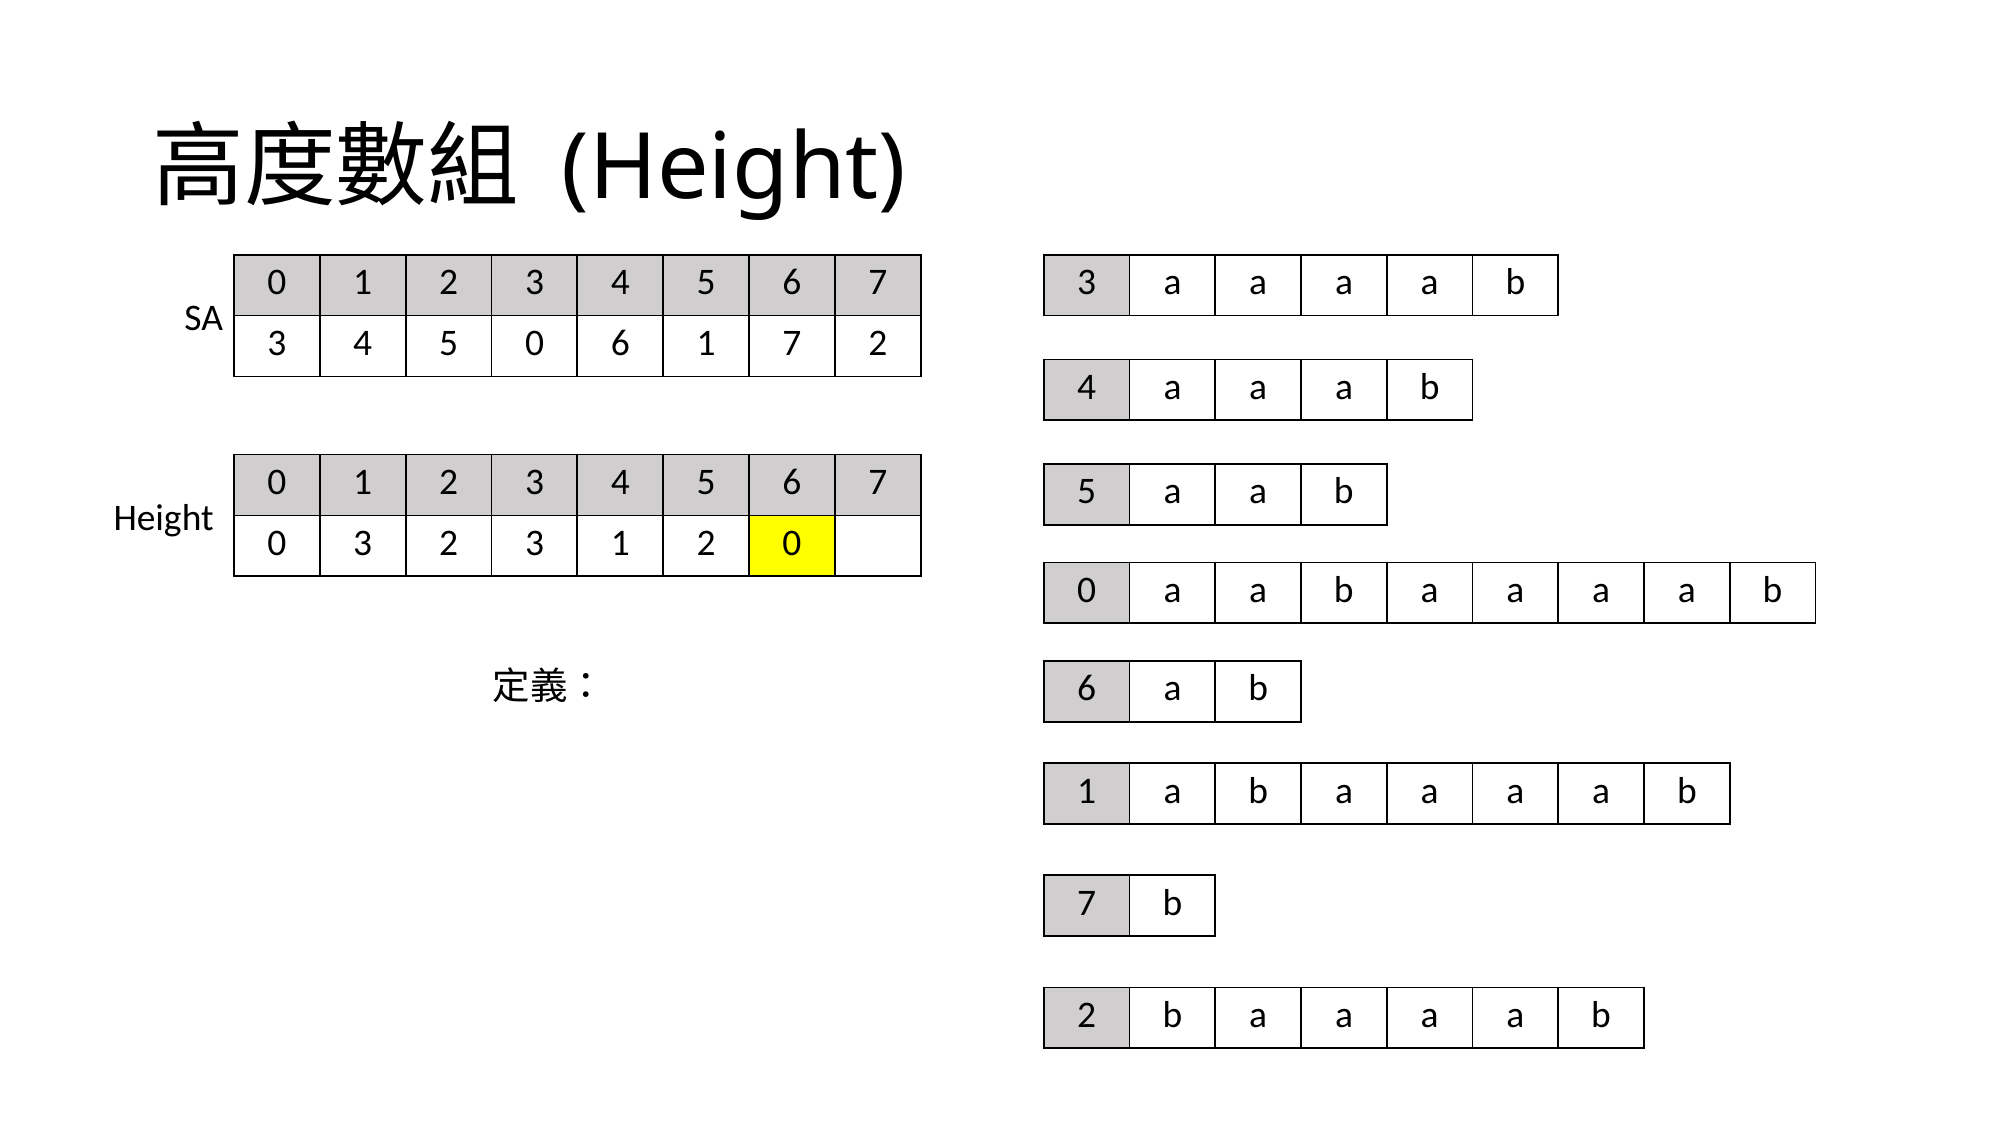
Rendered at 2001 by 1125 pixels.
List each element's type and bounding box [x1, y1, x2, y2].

table_cell [492, 516, 576, 575]
table_header [235, 455, 319, 515]
table_header [1731, 563, 1815, 622]
text_box [169, 285, 238, 345]
table_header [1388, 256, 1472, 315]
table_header [1130, 764, 1214, 823]
text_box [98, 485, 229, 545]
table_header [1045, 360, 1129, 419]
table_header [1216, 764, 1300, 823]
table_header [1559, 764, 1643, 823]
table_header [1388, 360, 1472, 419]
table_cell [321, 516, 405, 575]
table_cell [407, 316, 491, 376]
table_header [1045, 662, 1129, 721]
table_header [1130, 256, 1214, 315]
table_cell [578, 316, 662, 376]
table_header [1045, 563, 1129, 622]
table_header [750, 256, 834, 315]
table_header [1216, 360, 1300, 419]
table_cell [750, 516, 834, 575]
table_header [578, 455, 662, 515]
table_cell [664, 516, 748, 575]
table_header [1302, 988, 1386, 1047]
table_header [407, 455, 491, 515]
title [137, 59, 1863, 278]
table_cell [750, 316, 834, 376]
table_header [1045, 256, 1129, 315]
table_header [1388, 563, 1472, 622]
table_header [1302, 256, 1386, 315]
table_header [836, 455, 920, 515]
table_header [1045, 465, 1129, 524]
table_header [1130, 988, 1214, 1047]
table_cell [664, 316, 748, 376]
table_header [1216, 988, 1300, 1047]
table_header [1473, 764, 1557, 823]
table_cell [407, 516, 491, 575]
table_header [1645, 563, 1729, 622]
table_header [1045, 988, 1129, 1047]
table_cell [836, 316, 920, 376]
table_header [1216, 662, 1300, 721]
table_header [407, 256, 491, 315]
table_header [836, 256, 920, 315]
table_header [1473, 256, 1557, 315]
table_cell [836, 516, 920, 575]
table_header [1216, 256, 1300, 315]
table_header [235, 256, 319, 315]
table_cell [235, 316, 319, 376]
table_header [1473, 563, 1557, 622]
table_header [1302, 465, 1386, 524]
table_header [1216, 563, 1300, 622]
table_cell [235, 516, 319, 575]
table_header [750, 455, 834, 515]
table_header [492, 256, 576, 315]
table_header [1388, 764, 1472, 823]
table_header [664, 256, 748, 315]
table_header [1302, 563, 1386, 622]
table_header [1302, 360, 1386, 419]
table_header [1645, 764, 1729, 823]
table_header [1559, 563, 1643, 622]
table_header [1473, 988, 1557, 1047]
table_cell [492, 316, 576, 376]
table_header [1045, 876, 1129, 935]
table_cell [321, 316, 405, 376]
table_header [1045, 764, 1129, 823]
table_header [1130, 360, 1214, 419]
table_header [321, 256, 405, 315]
table_header [1302, 764, 1386, 823]
table_header [1216, 465, 1300, 524]
table_header [1130, 465, 1214, 524]
table_header [321, 455, 405, 515]
table_header [492, 455, 576, 515]
table_header [1130, 563, 1214, 622]
table_header [1130, 876, 1214, 935]
table_cell [578, 516, 662, 575]
table_header [1388, 988, 1472, 1047]
table_header [578, 256, 662, 315]
table_header [1559, 988, 1643, 1047]
table_header [1130, 662, 1214, 721]
table_header [664, 455, 748, 515]
